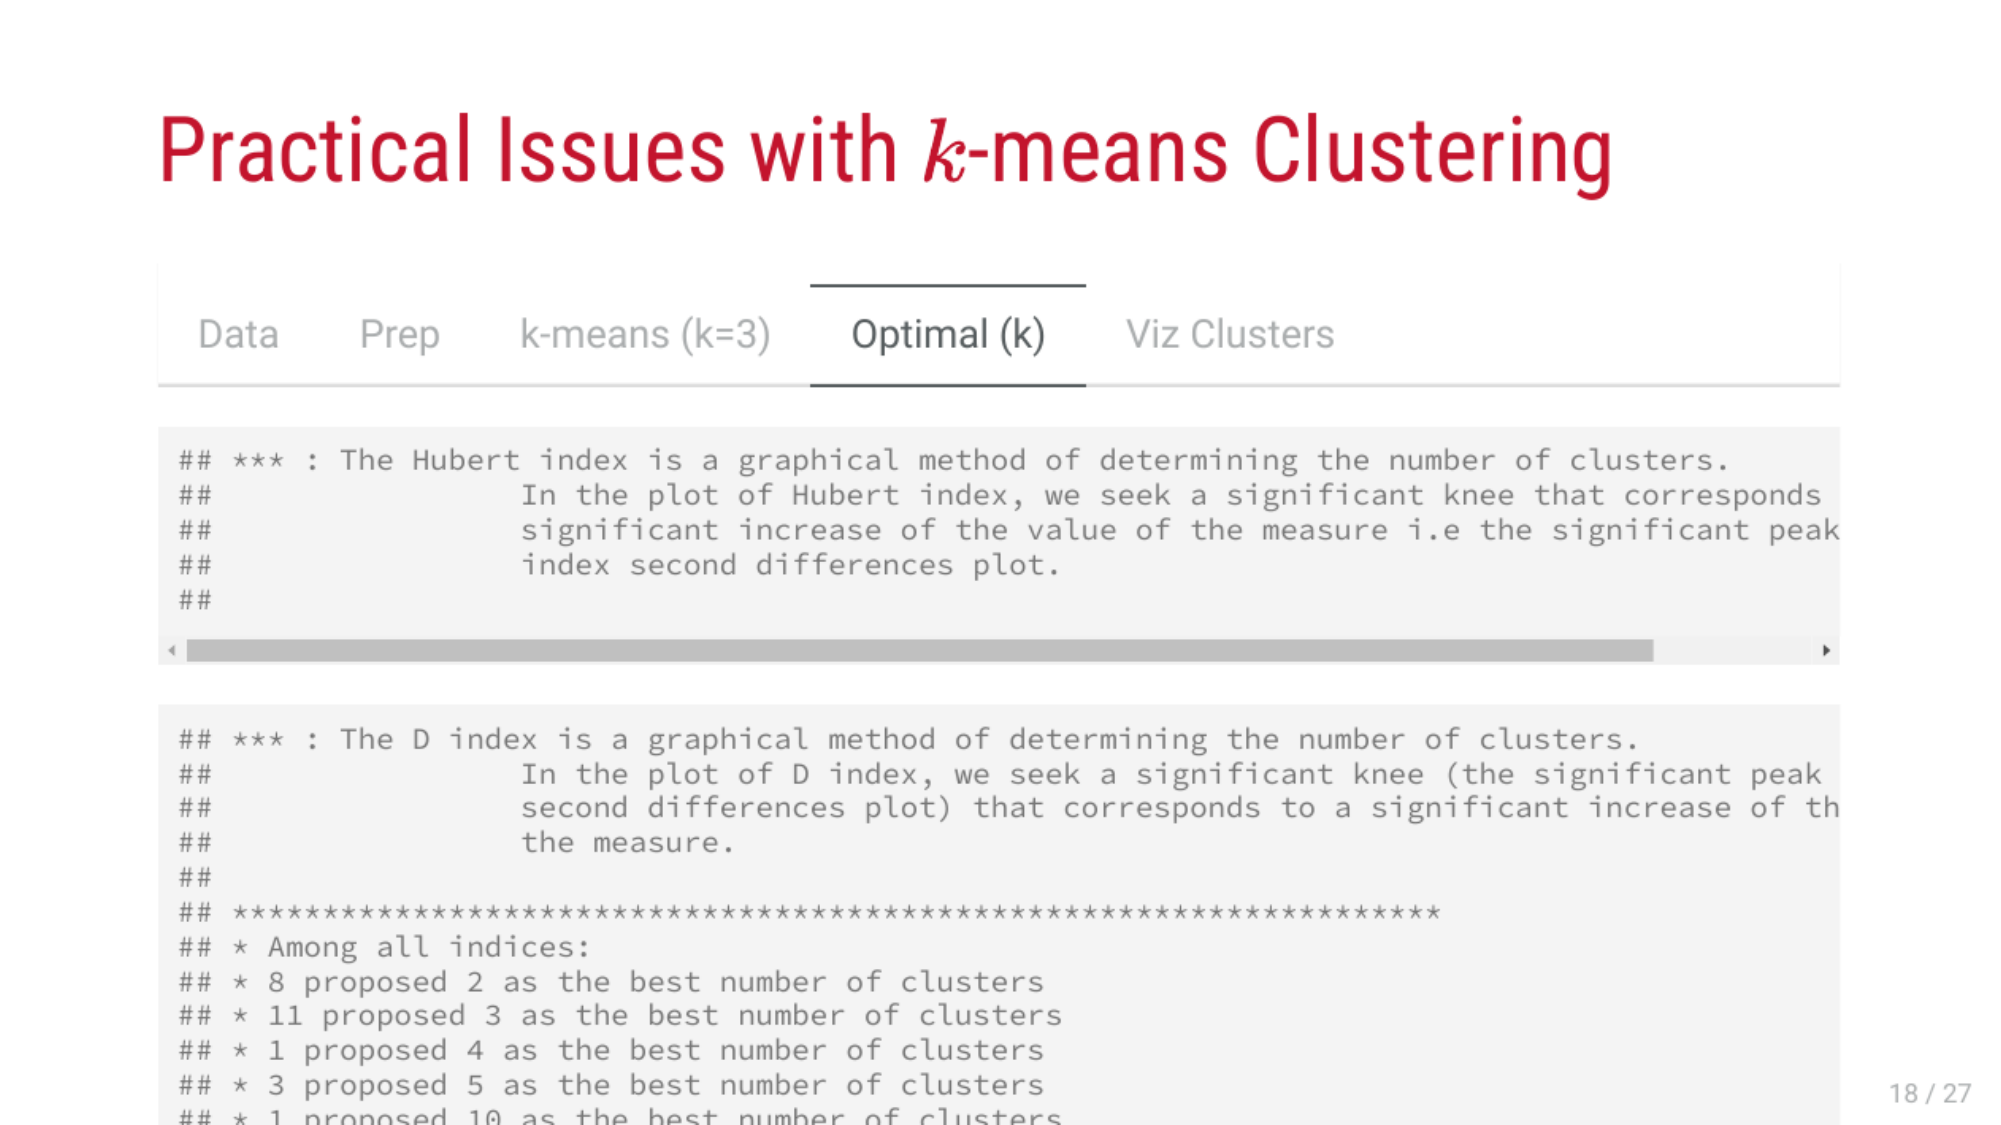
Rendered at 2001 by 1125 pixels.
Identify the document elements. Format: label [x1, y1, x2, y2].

list [0, 0, 2000, 1125]
